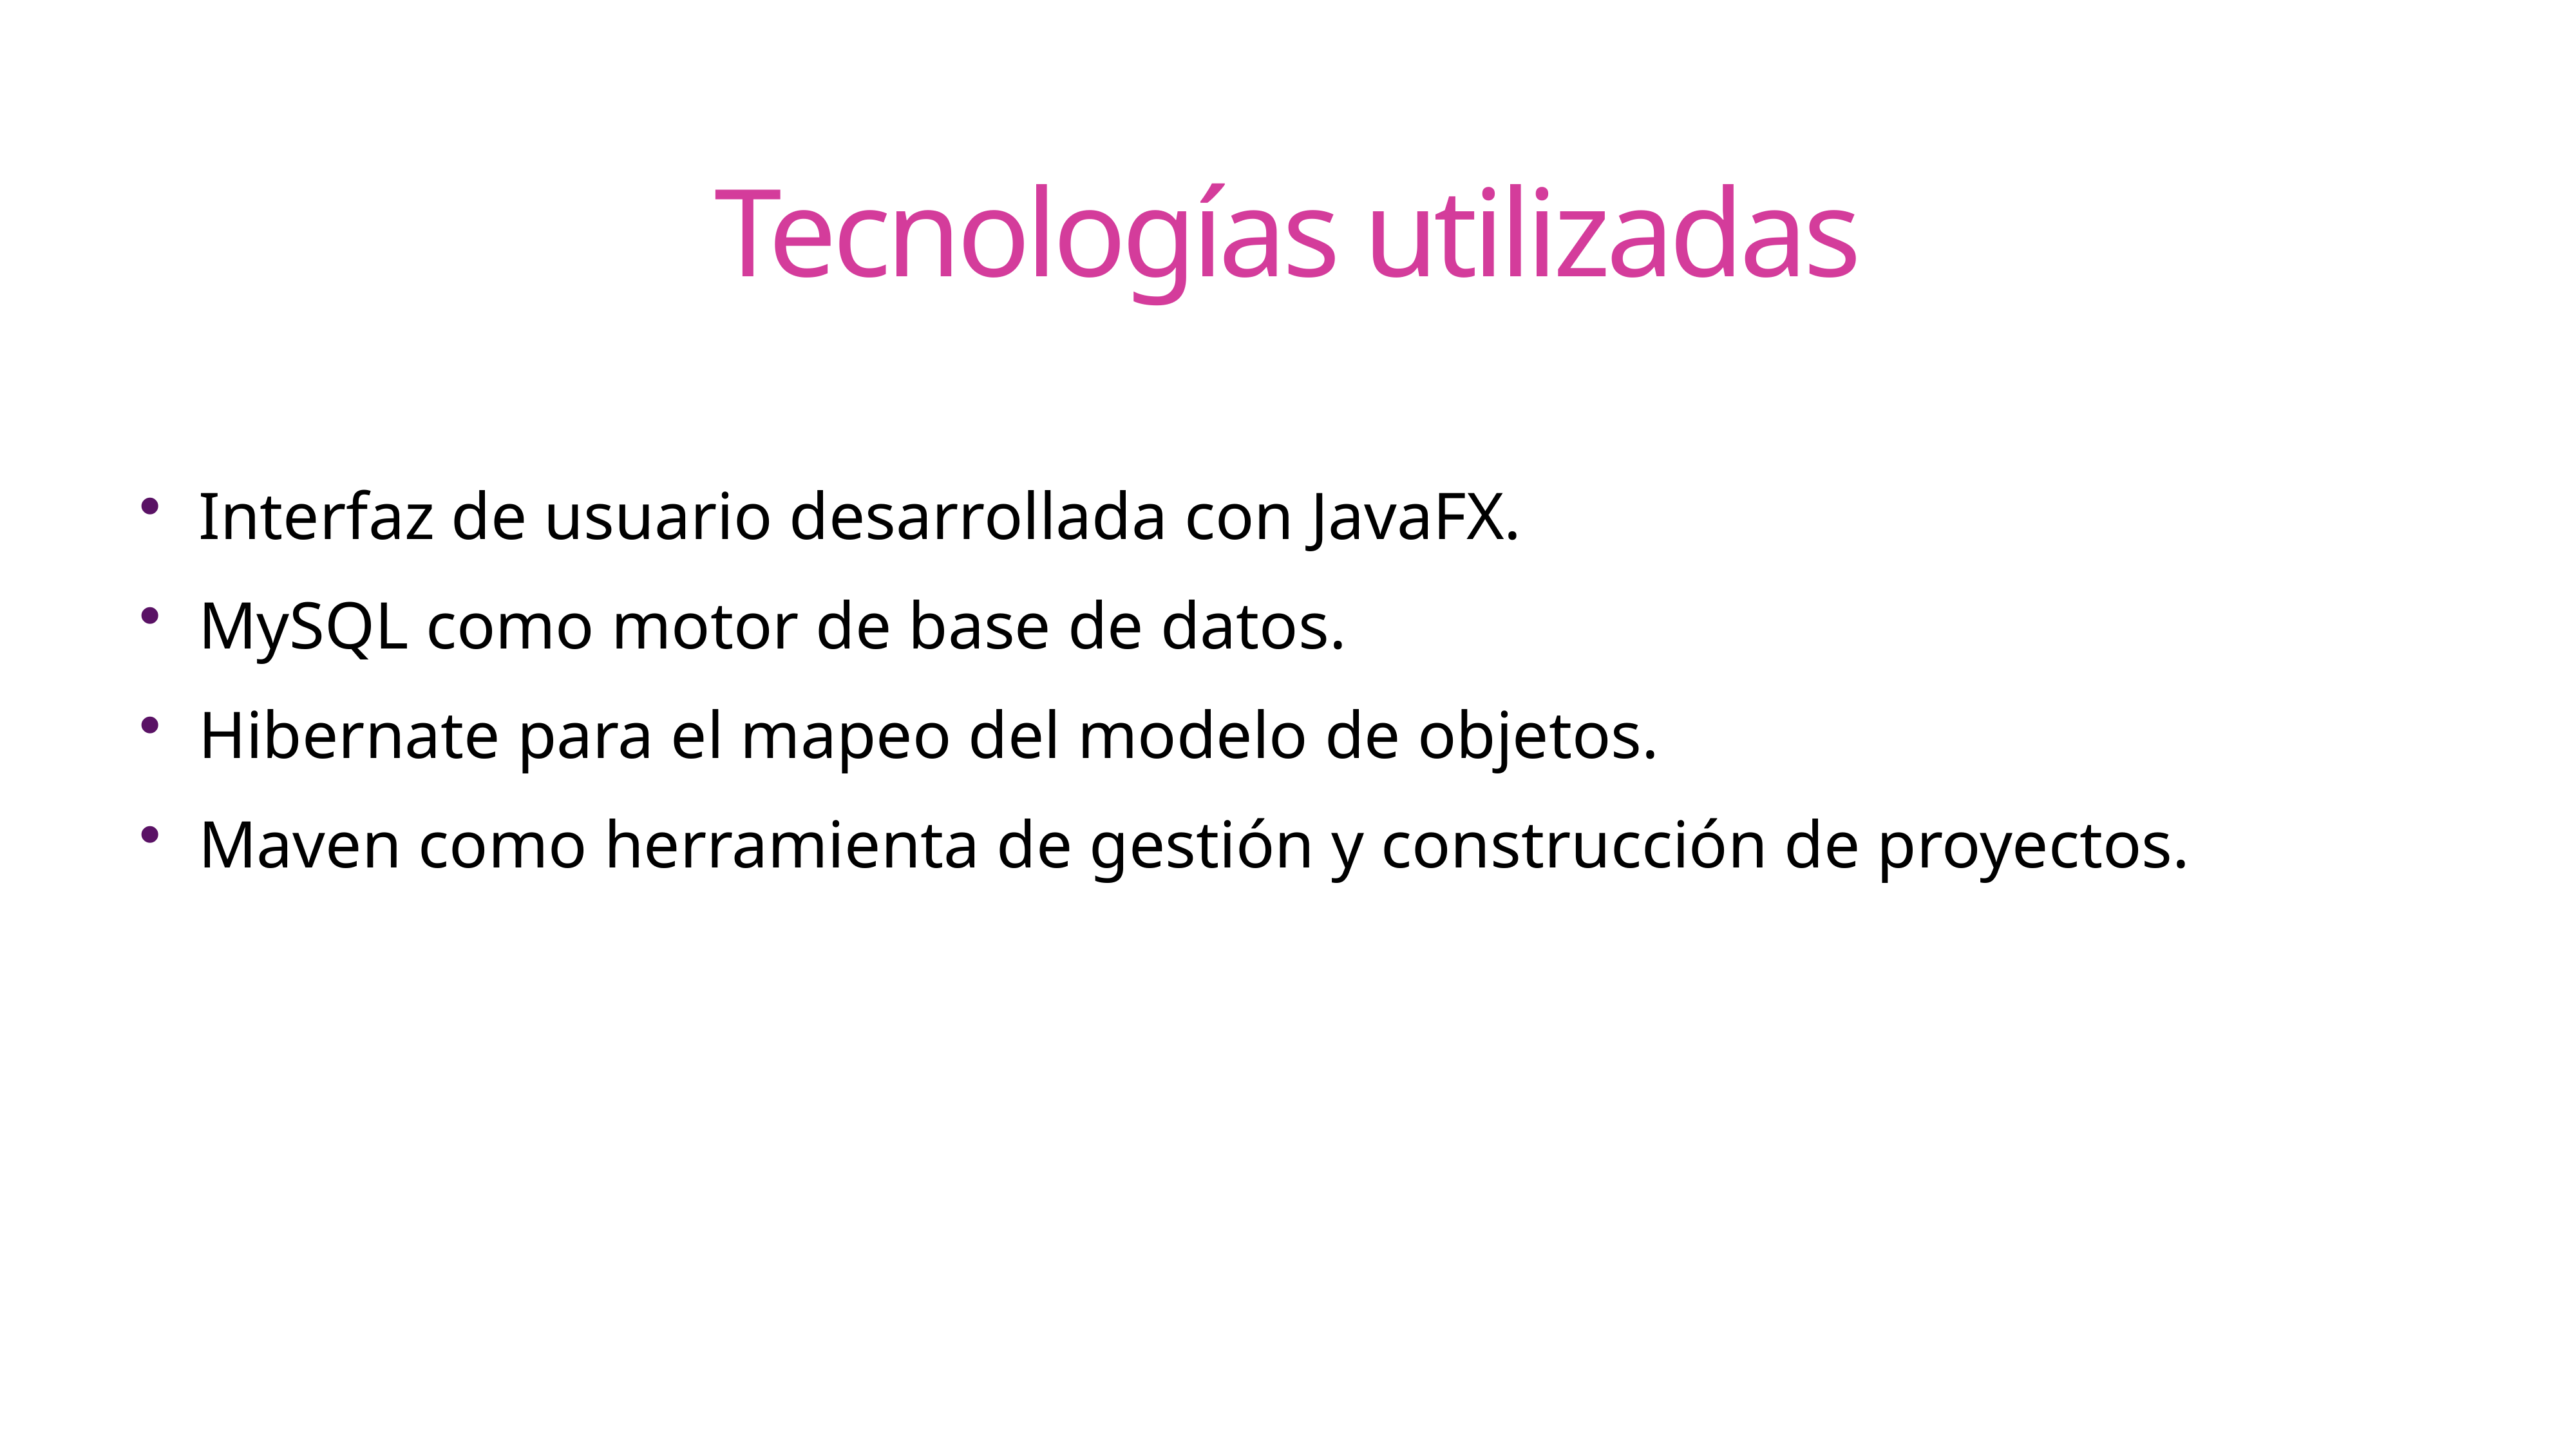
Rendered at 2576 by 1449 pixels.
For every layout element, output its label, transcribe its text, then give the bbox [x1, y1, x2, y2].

list Interfaz de usuario desarrollada con JavaFX. MySQL como motor de base de datos. Hibernate para el mapeo del modelo de objetos. Maven como herramienta de gestión y construcción de proyectos. [133, 469, 2443, 980]
text_box Tecnologías utilizadas [574, 80, 2002, 308]
